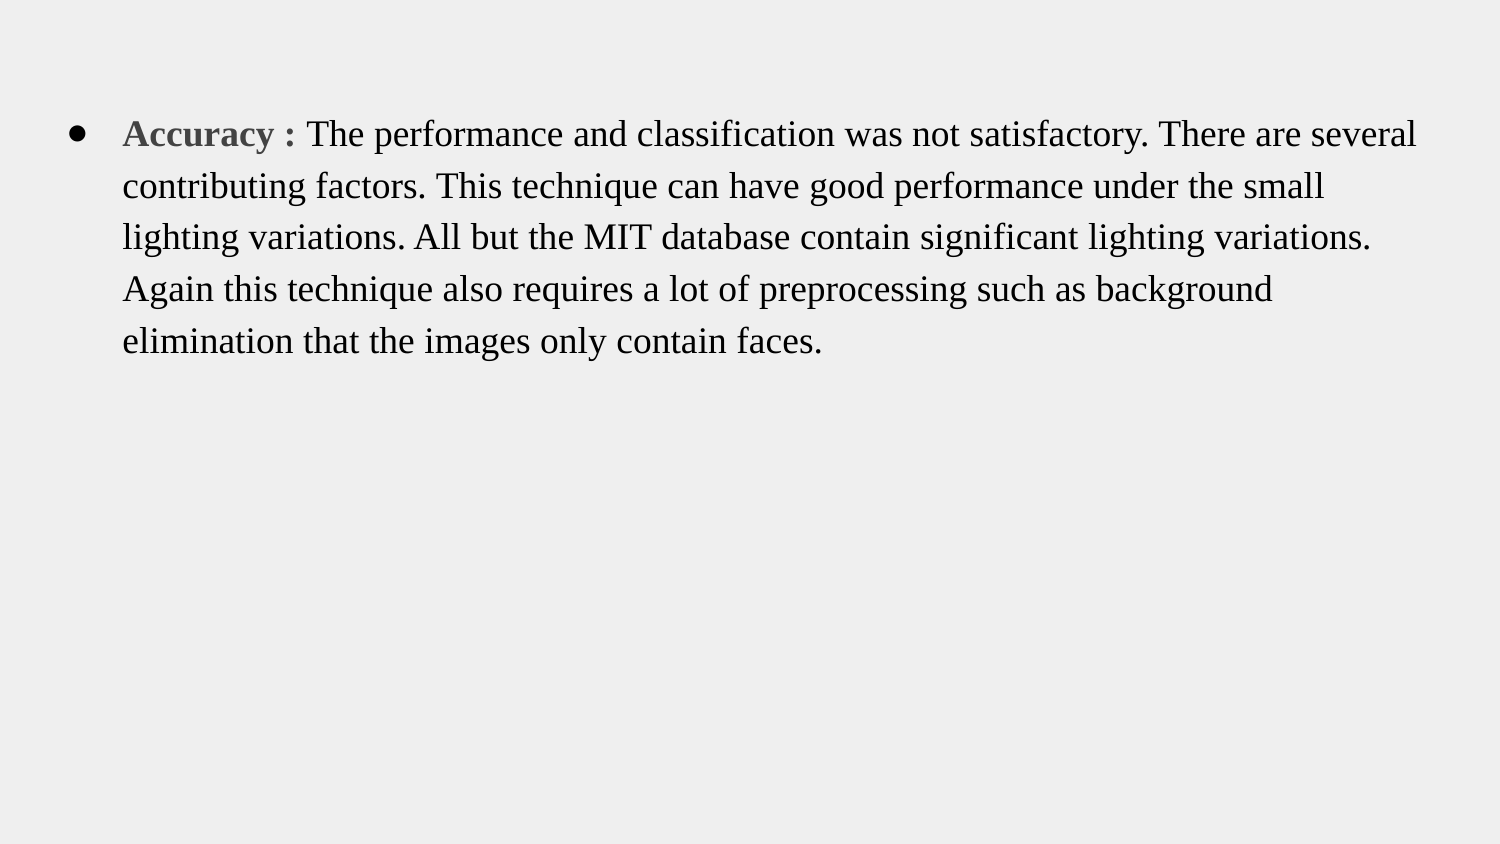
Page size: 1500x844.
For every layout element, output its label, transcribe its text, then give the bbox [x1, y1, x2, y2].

list Accuracy : The performance and classification was not satisfactory. There are several contributing factors. This technique can have good performance under the small lighting variations. All but the MIT database contain significant lighting variations. Again this technique also requires a lot of preprocessing such as background elimination that the images only contain faces. [51, 87, 1449, 648]
